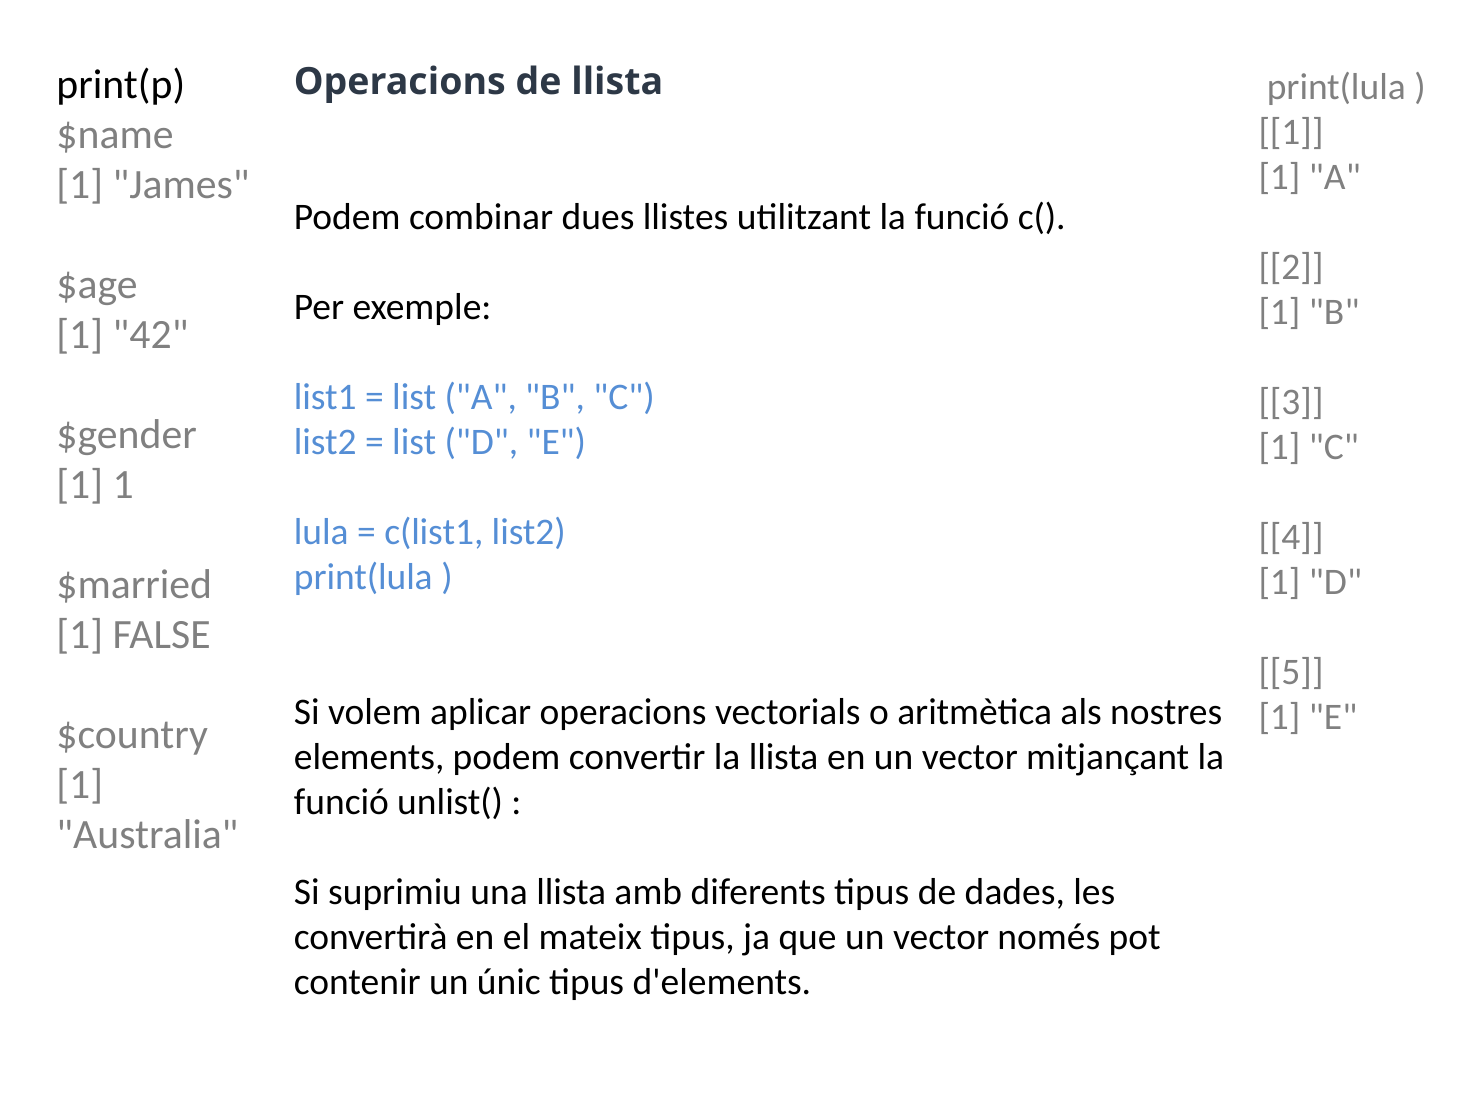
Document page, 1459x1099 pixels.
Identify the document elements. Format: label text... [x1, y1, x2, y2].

text_box print(lula ) [[1]] [1] "A" [[2]] [1] "B" [[3]] [1] "C" [[4]] [1] "D" [[5]] [1] "E" [1243, 55, 1459, 745]
text_box Operacions de llista Podem combinar dues llistes utilitzant la funció c(). Per exemple: list1 = list ("A", "B", "C") list2 = list ("D", "E") lula = c(list1, list2) print(lula ) Si volem aplicar operacions vectorials o aritmètica als nostres elements, podem convertir la llista en un vector mitjançant la funció unlist() : Si suprimiu una llista amb diferents tipus de dades, les convertirà en el mateix tipus, ja que un vector només pot contenir un únic tipus d'elements. [279, 49, 1292, 1010]
text_box print(p) $name [1] "James" $age [1] "42" $gender [1] 1 $married [1] FALSE $country [1] "Australia" [41, 49, 279, 865]
